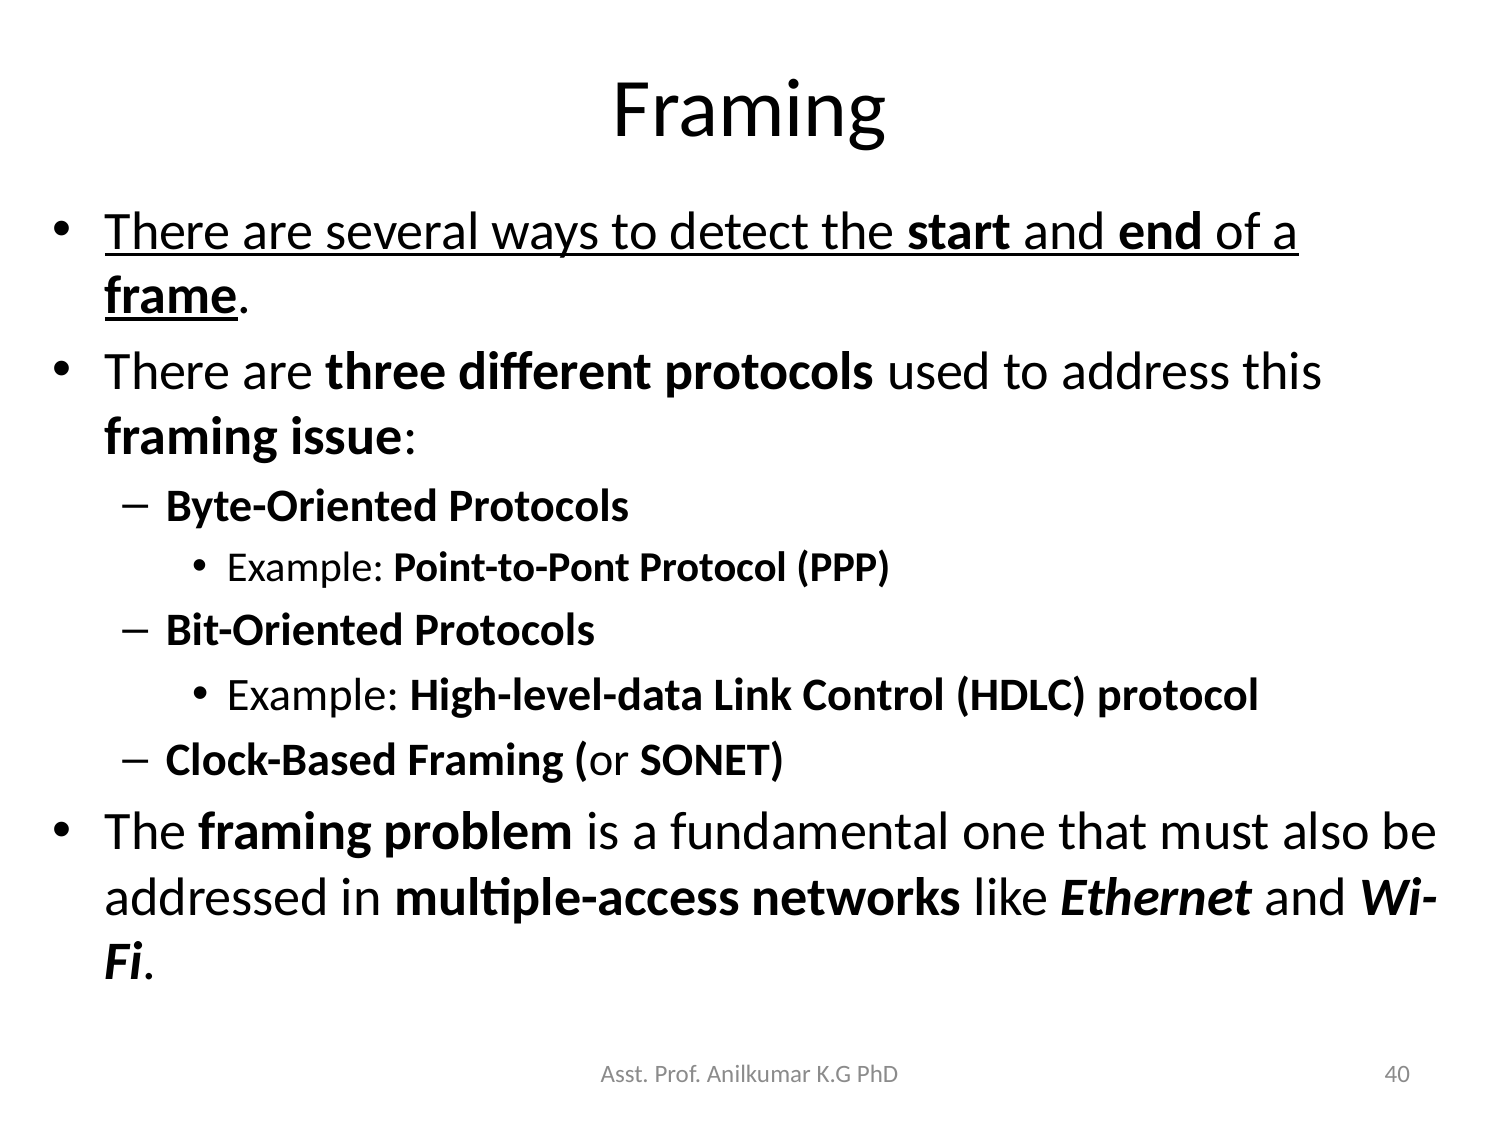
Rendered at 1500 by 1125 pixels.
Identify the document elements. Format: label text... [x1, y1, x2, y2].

title Framing [75, 45, 1425, 163]
footer Asst. Prof. Anilkumar K.G PhD [512, 1042, 988, 1103]
slide_number 40 [1074, 1042, 1425, 1103]
list There are several ways to detect the start and end of a frame. There are three different protocols used to address this framing issue: Byte-Oriented Protocols Example: Point-to-Pont Protocol (PPP) Bit-Oriented Protocols Example: High-level-data Link Control (HDLC) protocol Clock-Based Framing (or SONET) The framing problem is a fundamental one that must also be addressed in multiple-access networks like Ethernet and Wi-Fi. [37, 187, 1463, 1005]
